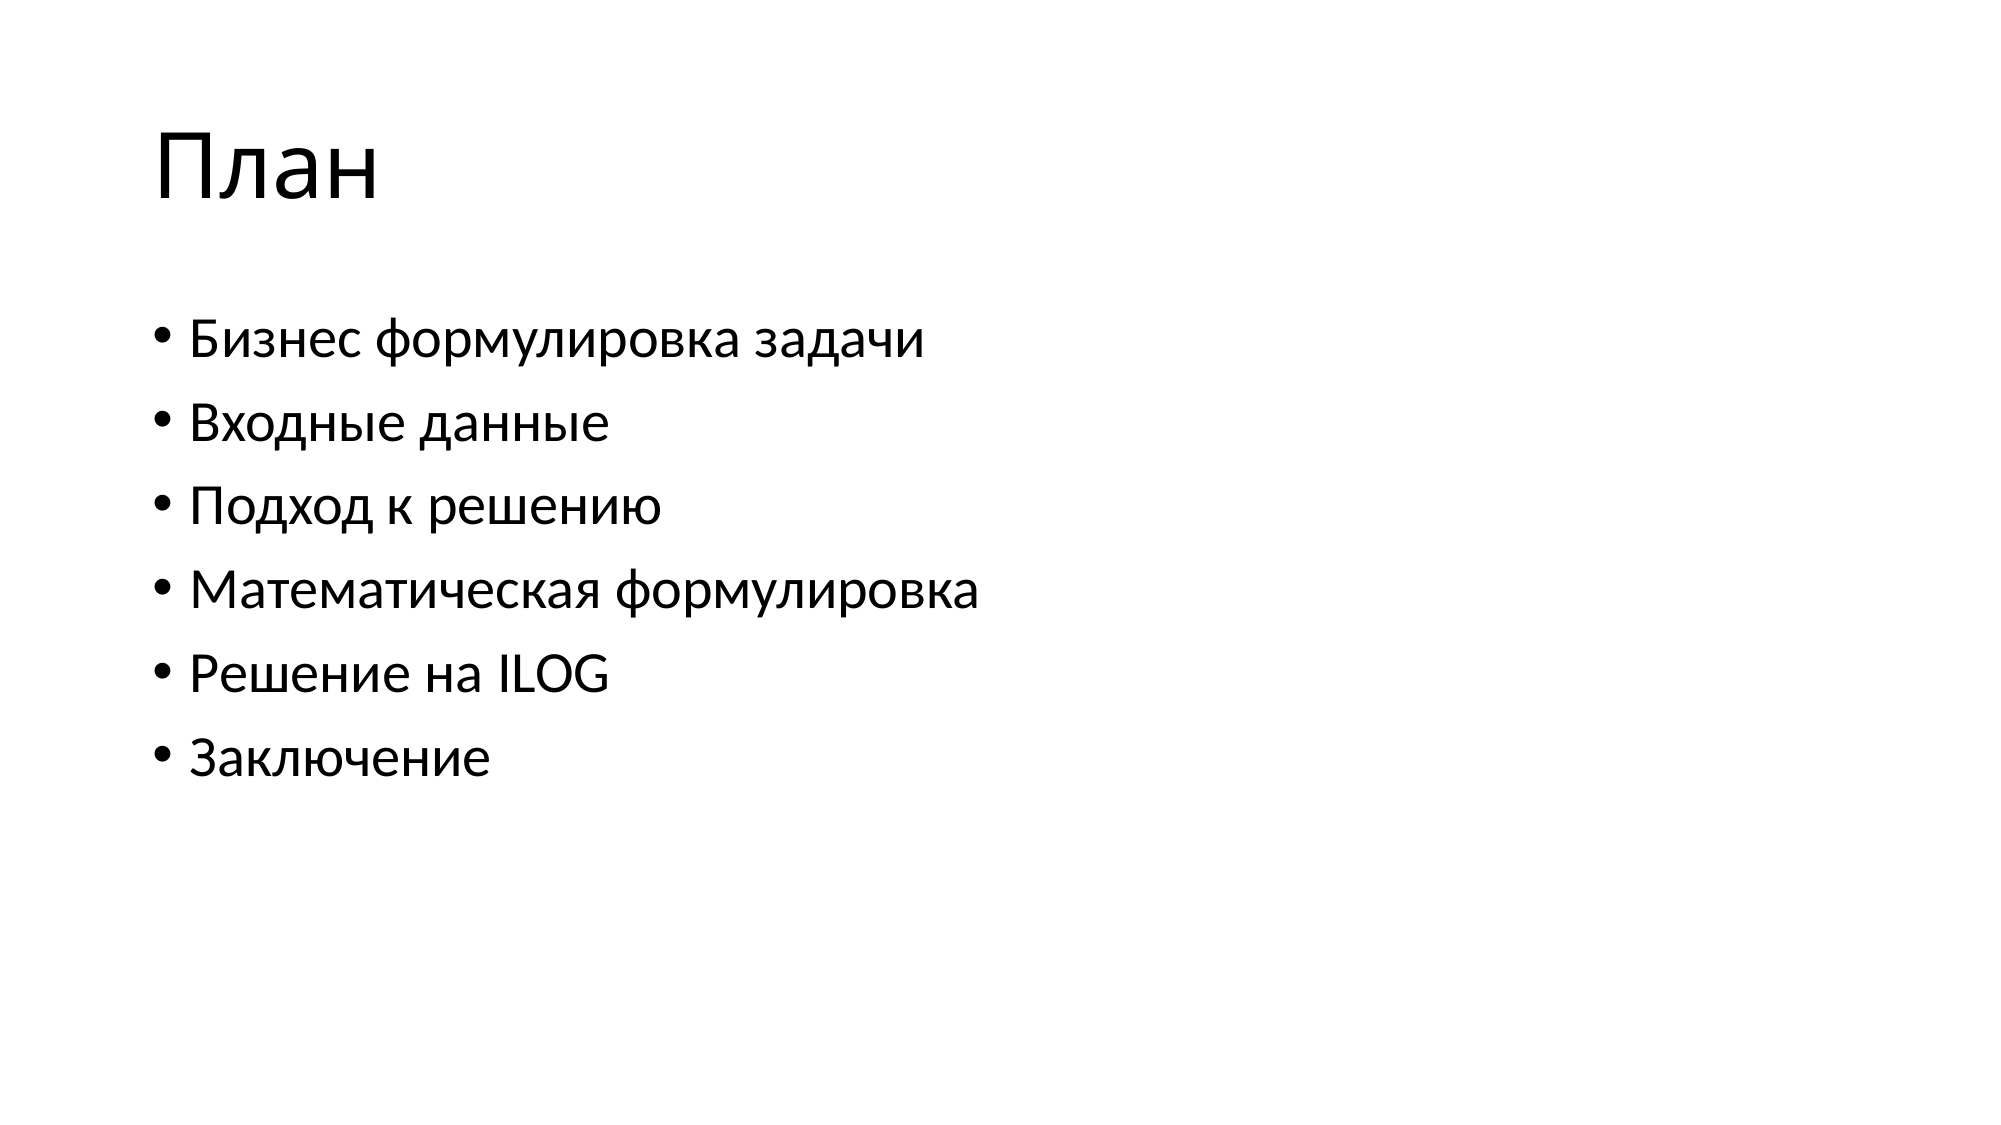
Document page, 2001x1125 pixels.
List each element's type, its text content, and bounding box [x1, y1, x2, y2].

title План [137, 59, 1863, 278]
list Бизнес формулировка задачи Входные данные Подход к решению Математическая формулировка Решение на ILOG Заключение [137, 299, 1863, 1014]
